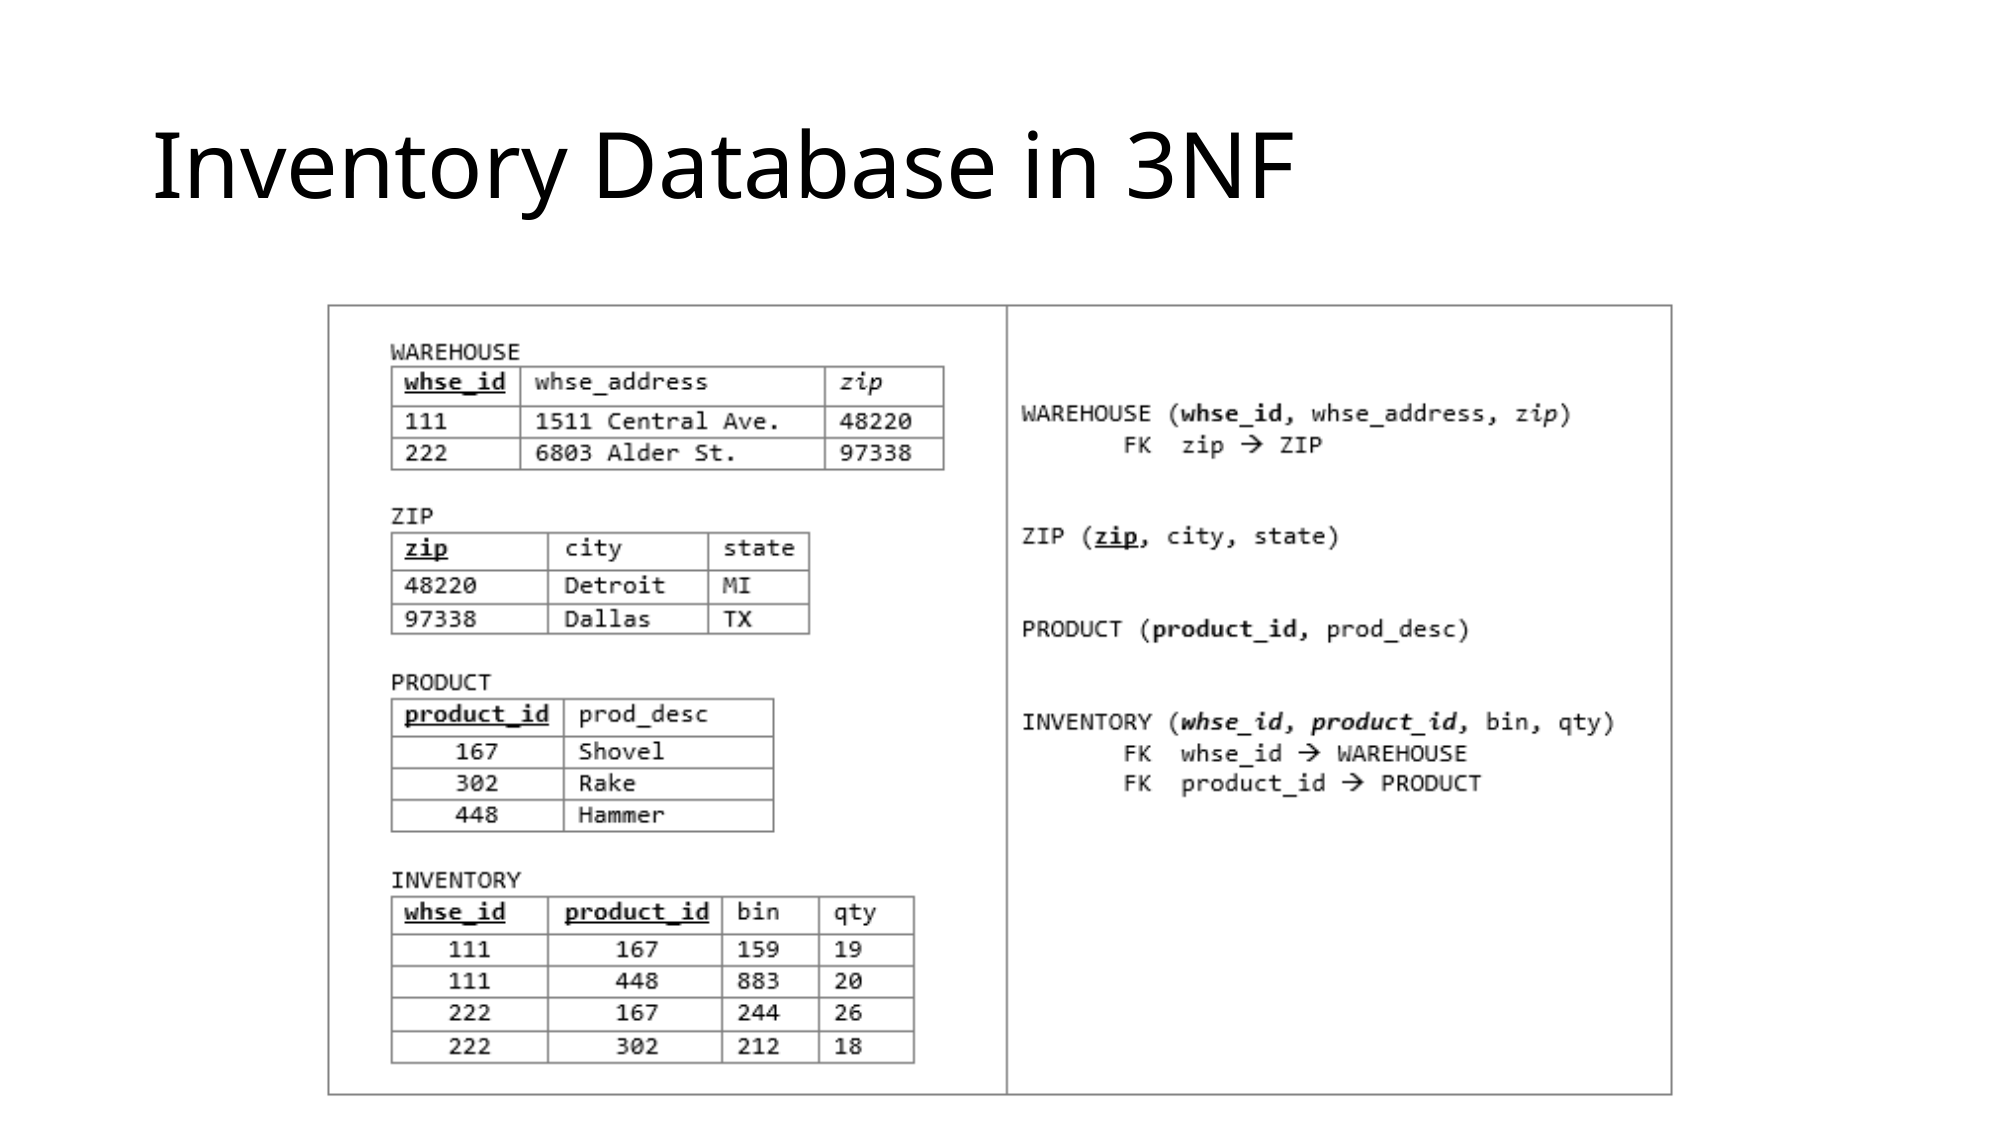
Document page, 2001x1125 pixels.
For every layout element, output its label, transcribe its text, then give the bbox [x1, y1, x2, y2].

title Inventory Database in 3NF [137, 59, 1863, 278]
picture [324, 299, 1677, 1101]
